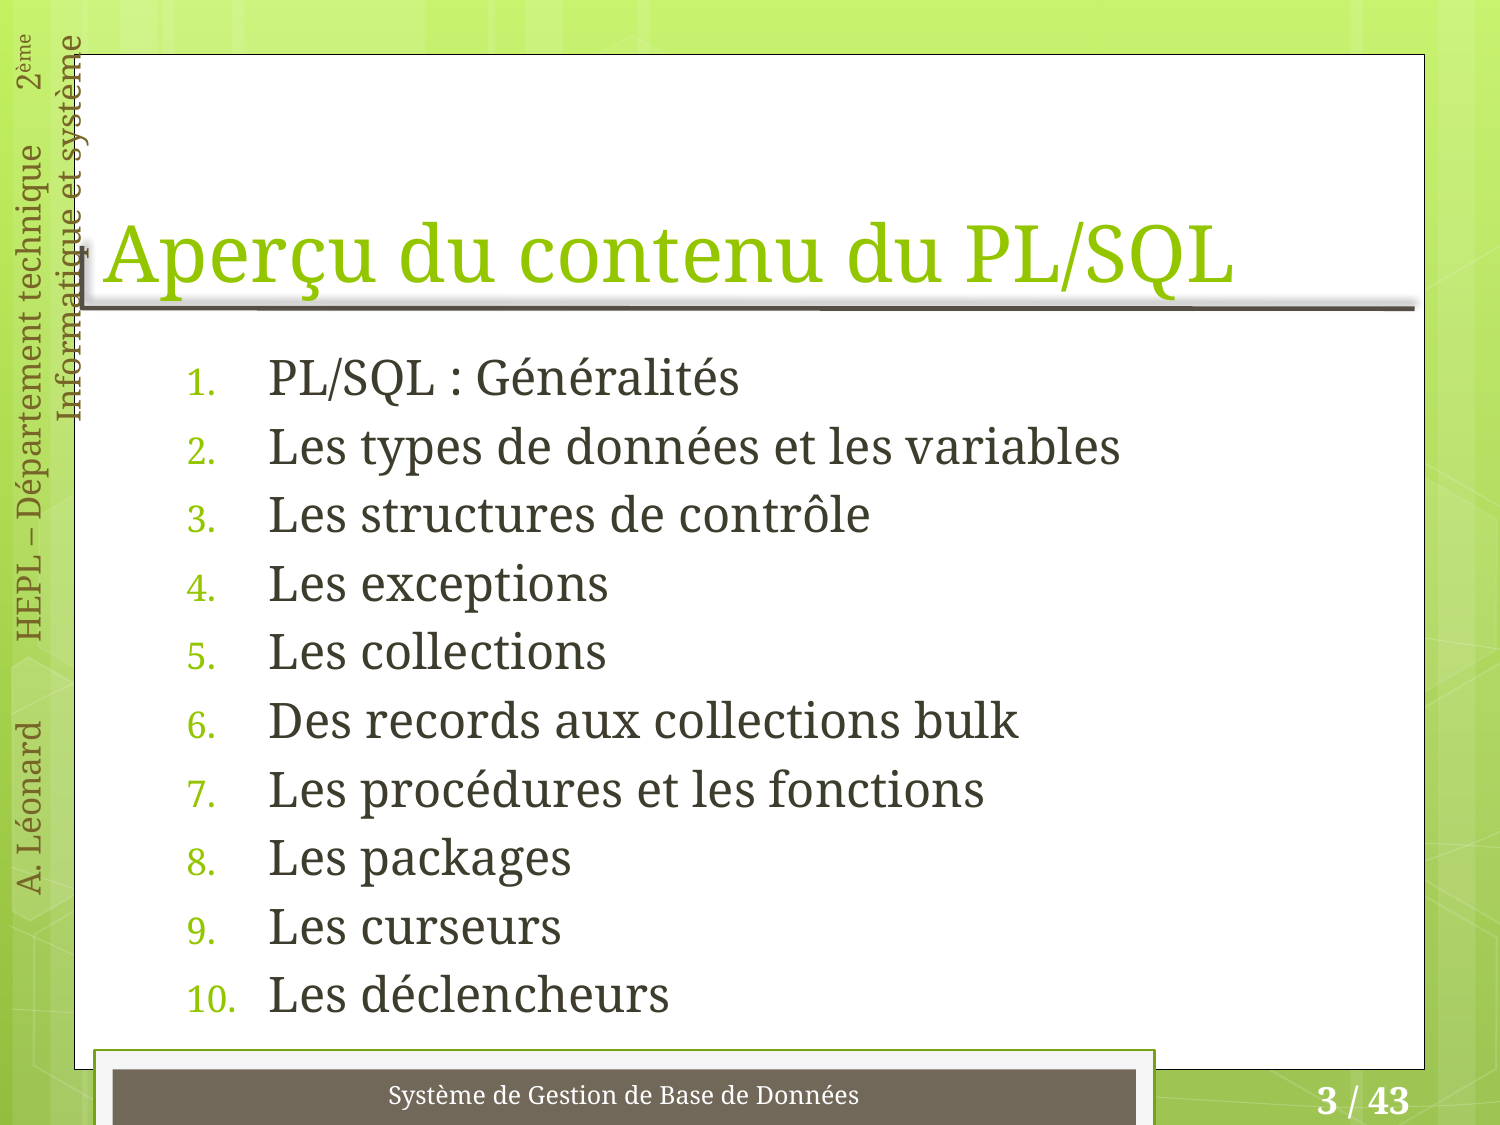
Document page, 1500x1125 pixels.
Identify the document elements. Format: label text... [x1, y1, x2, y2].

list PL/SQL : Généralités Les types de données et les variables Les structures de contrôle Les exceptions Les collections Des records aux collections bulk Les procédures et les fonctions Les packages Les curseurs Les déclencheurs [171, 336, 1323, 1033]
title Aperçu du contenu du PL/SQL [88, 118, 1401, 306]
footer Système de Gestion de Base de Données [112, 1067, 1136, 1125]
